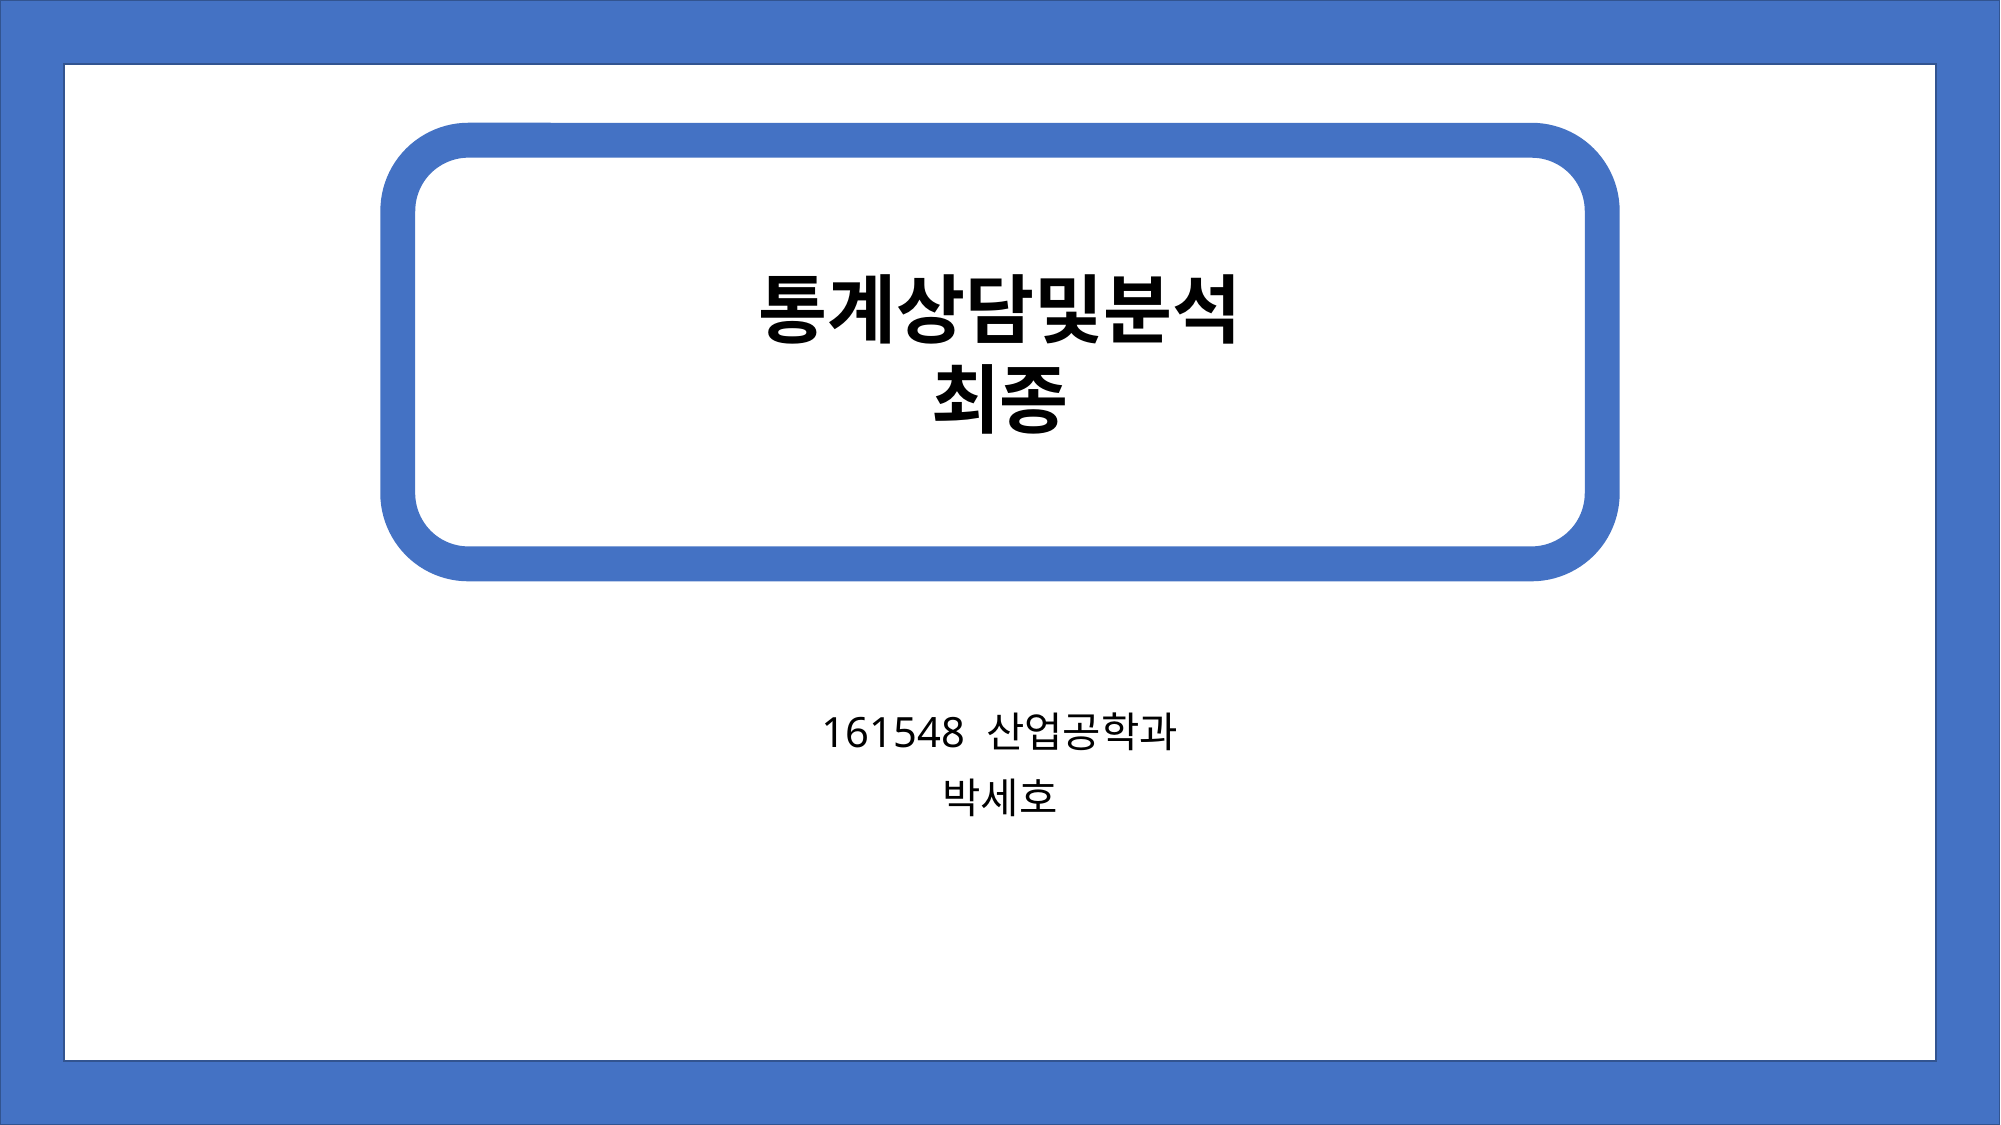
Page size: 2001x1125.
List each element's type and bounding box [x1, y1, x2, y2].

text_box [0, 0, 2000, 1125]
subtitle [249, 704, 1750, 976]
